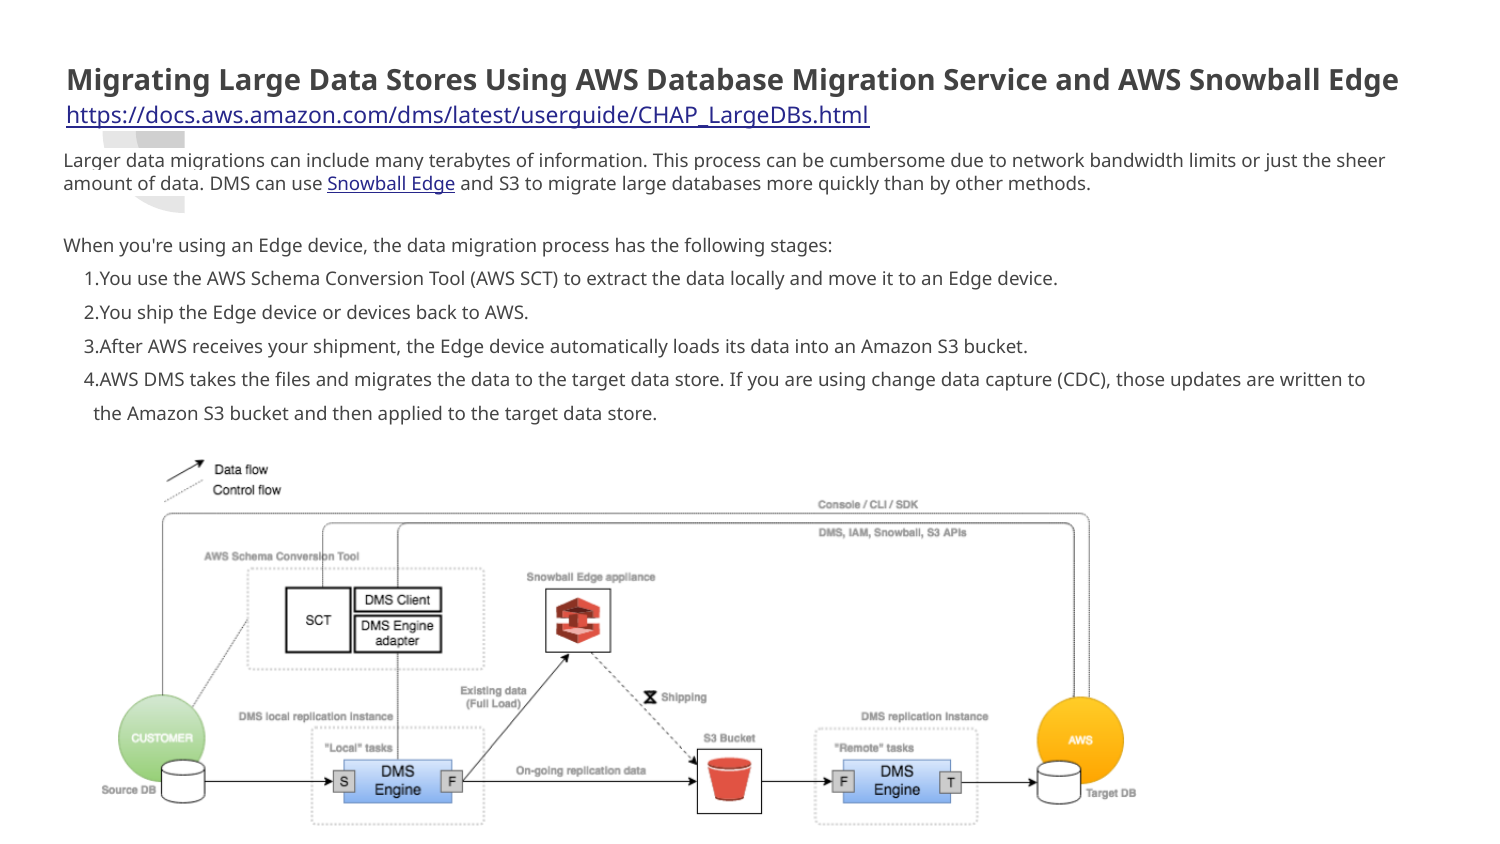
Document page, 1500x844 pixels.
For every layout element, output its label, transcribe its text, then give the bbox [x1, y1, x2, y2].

title Migrating Large Data Stores Using AWS Database Migration Service and AWS Snowball Edge https://docs.aws.amazon.com/dms/latest/userguide/CHAP_LargeDBs.html [51, 41, 1468, 166]
picture [99, 455, 1140, 827]
text_box Larger data migrations can include many terabytes of information. This process can be cumbersome due to network bandwidth limits or just the sheer amount of data. DMS can use Snowball Edge and S3 to migrate large databases more quickly than by other methods. When you're using an Edge device, the data migration process has the following stages: You use the AWS Schema Conversion Tool (AWS SCT) to extract the data locally and move it to an Edge device. You ship the Edge device or devices back to AWS. After AWS receives your shipment, the Edge device automatically loads its data into an Amazon S3 bucket. AWS DMS takes the files and migrates the data to the target data store. If you are using change data capture (CDC), those updates are written to the Amazon S3 bucket and then applied to the target data store. [48, 134, 1426, 482]
